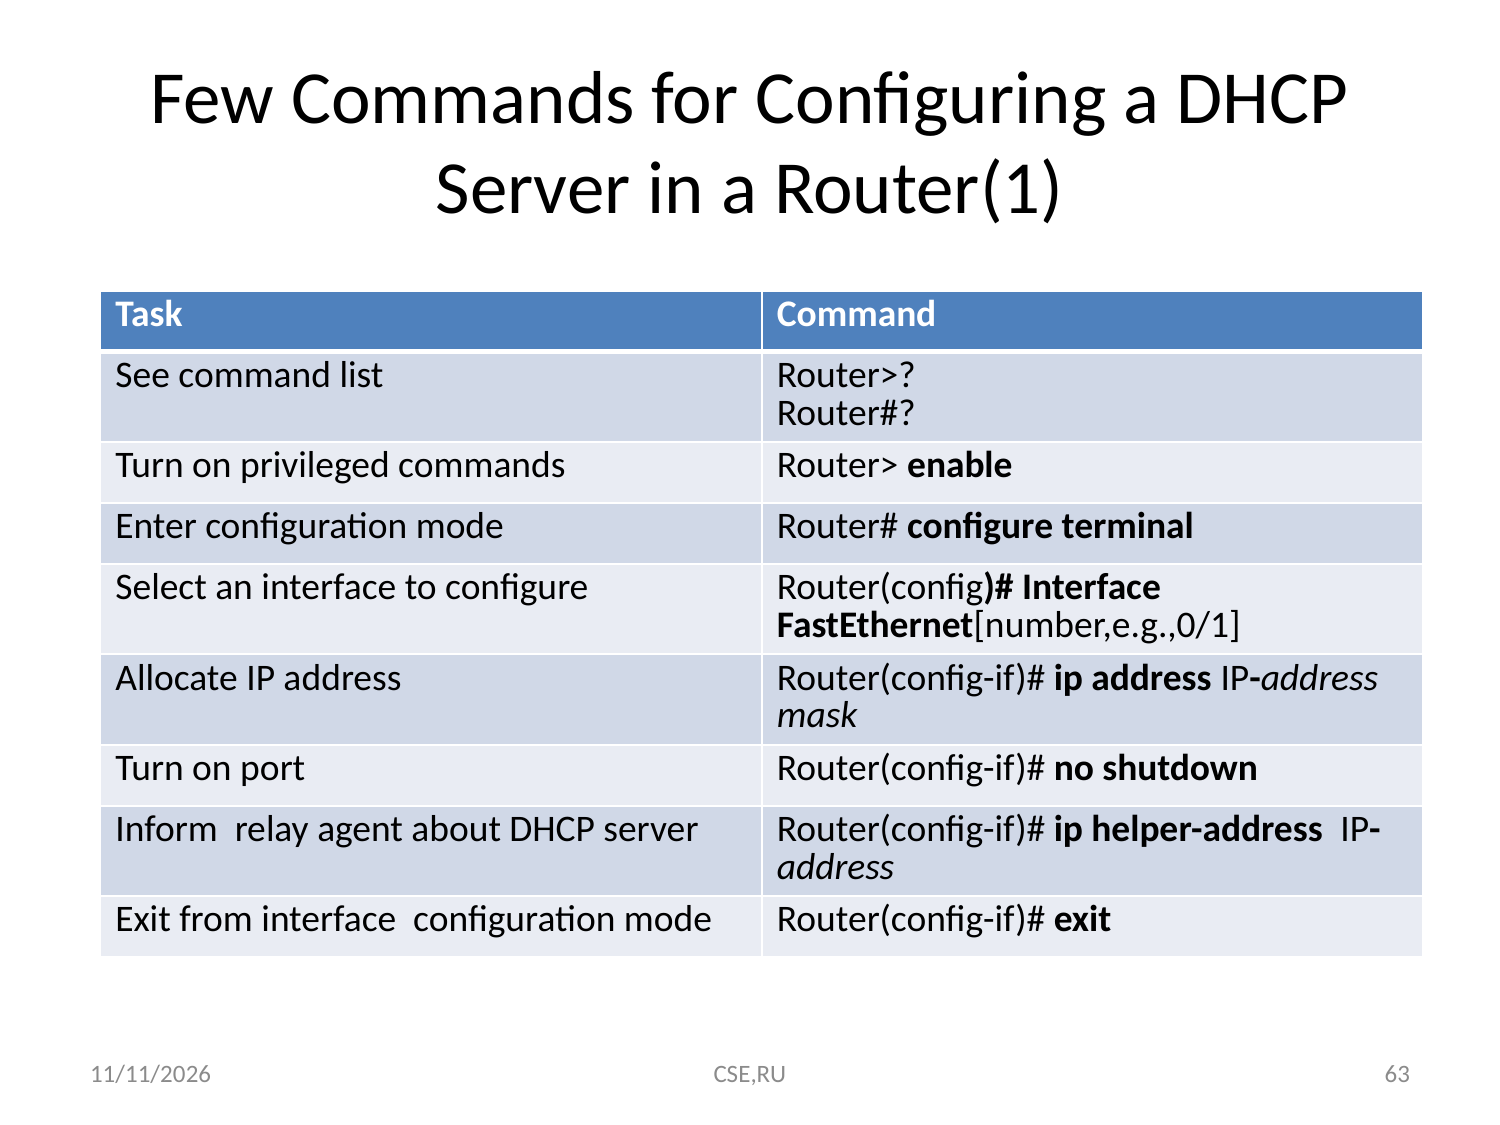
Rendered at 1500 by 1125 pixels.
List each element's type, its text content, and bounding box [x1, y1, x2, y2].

table_cell Exit from interface configuration mode [101, 897, 761, 956]
table_cell See command list [101, 354, 761, 441]
table_cell Turn on privileged commands [101, 443, 761, 502]
footer CSE,RU [512, 1042, 988, 1103]
table_cell Select an interface to configure [101, 565, 761, 653]
table_header Command [763, 292, 1422, 349]
title Few Commands for Configuring a DHCP Server in a Router(1) [75, 45, 1425, 233]
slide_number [75, 1042, 425, 1103]
table_cell Router# configure terminal [763, 504, 1422, 563]
table_cell Router(config-if)# ip address IP-address mask [763, 655, 1422, 744]
table_header Task [101, 292, 761, 349]
list [75, 278, 1425, 1005]
table_cell Router>? Router#? [763, 354, 1422, 441]
table_cell Router(config-if)# ip helper-address IP-address [763, 807, 1422, 895]
table_cell Enter configuration mode [101, 504, 761, 563]
table_cell Router(config-if)# exit [763, 897, 1422, 956]
table_cell Router(config-if)# no shutdown [763, 746, 1422, 805]
table_cell Router(config)# Interface FastEthernet[number,e.g.,0/1] [763, 565, 1422, 653]
slide_number 63 [1074, 1042, 1425, 1103]
table_cell Allocate IP address [101, 655, 761, 744]
table_cell Router> enable [763, 443, 1422, 502]
table_cell Turn on port [101, 746, 761, 805]
table_cell Inform relay agent about DHCP server [101, 807, 761, 895]
